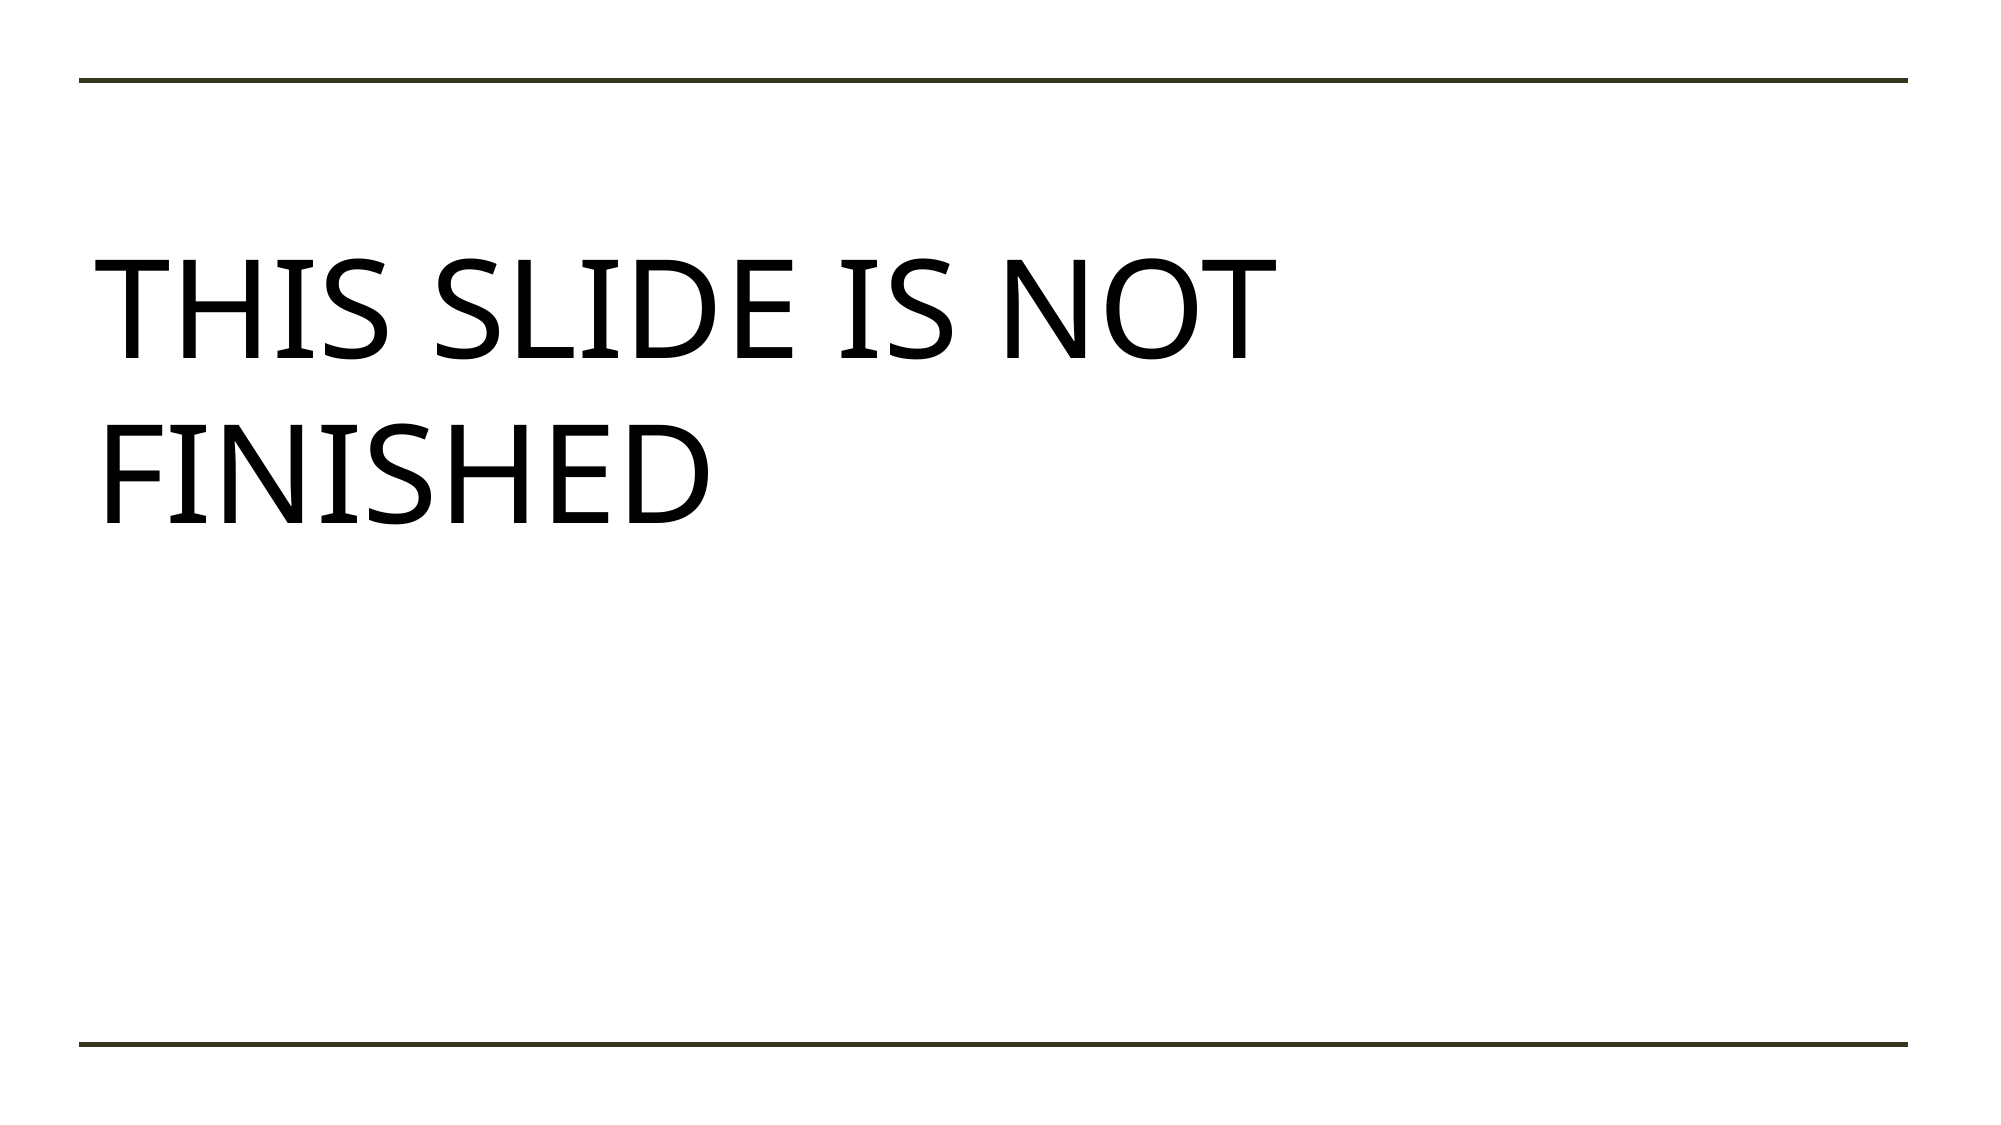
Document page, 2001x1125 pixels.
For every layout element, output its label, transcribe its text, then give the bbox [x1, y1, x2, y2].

title THIS SLIDE IS NOT FINISHED [79, 136, 1905, 967]
